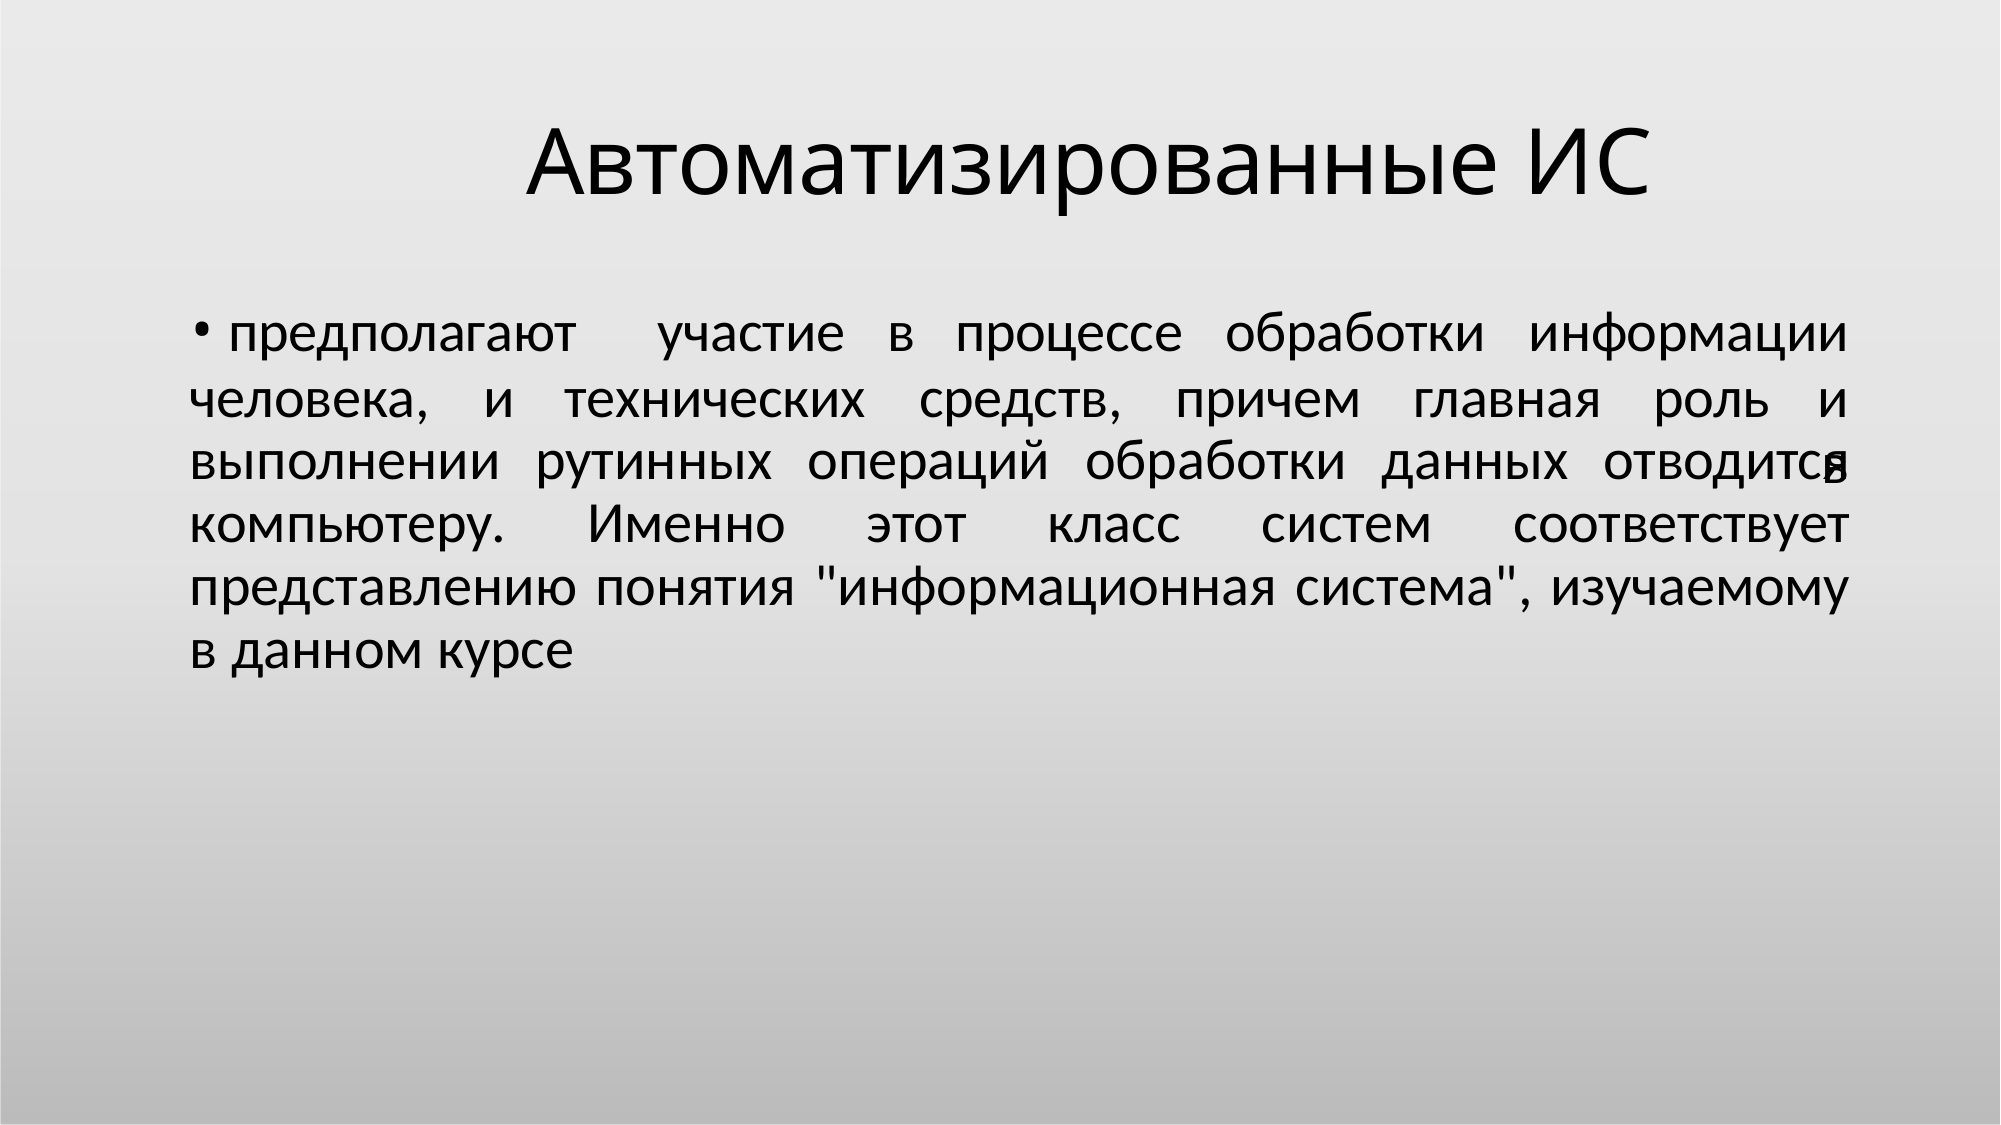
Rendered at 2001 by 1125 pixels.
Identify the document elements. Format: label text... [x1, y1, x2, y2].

text_box предполагают участие в процессе обработки информации и в [150, 293, 1851, 496]
text_box выполнении рутинных операций обработки данных отводится компьютеру. Именно этот класс систем соответствует представлению понятия "информационная система", изучаемому в данном курсе [187, 420, 1851, 682]
title Автоматизированные ИС [150, 24, 1805, 291]
picture [0, 0, 2000, 1125]
